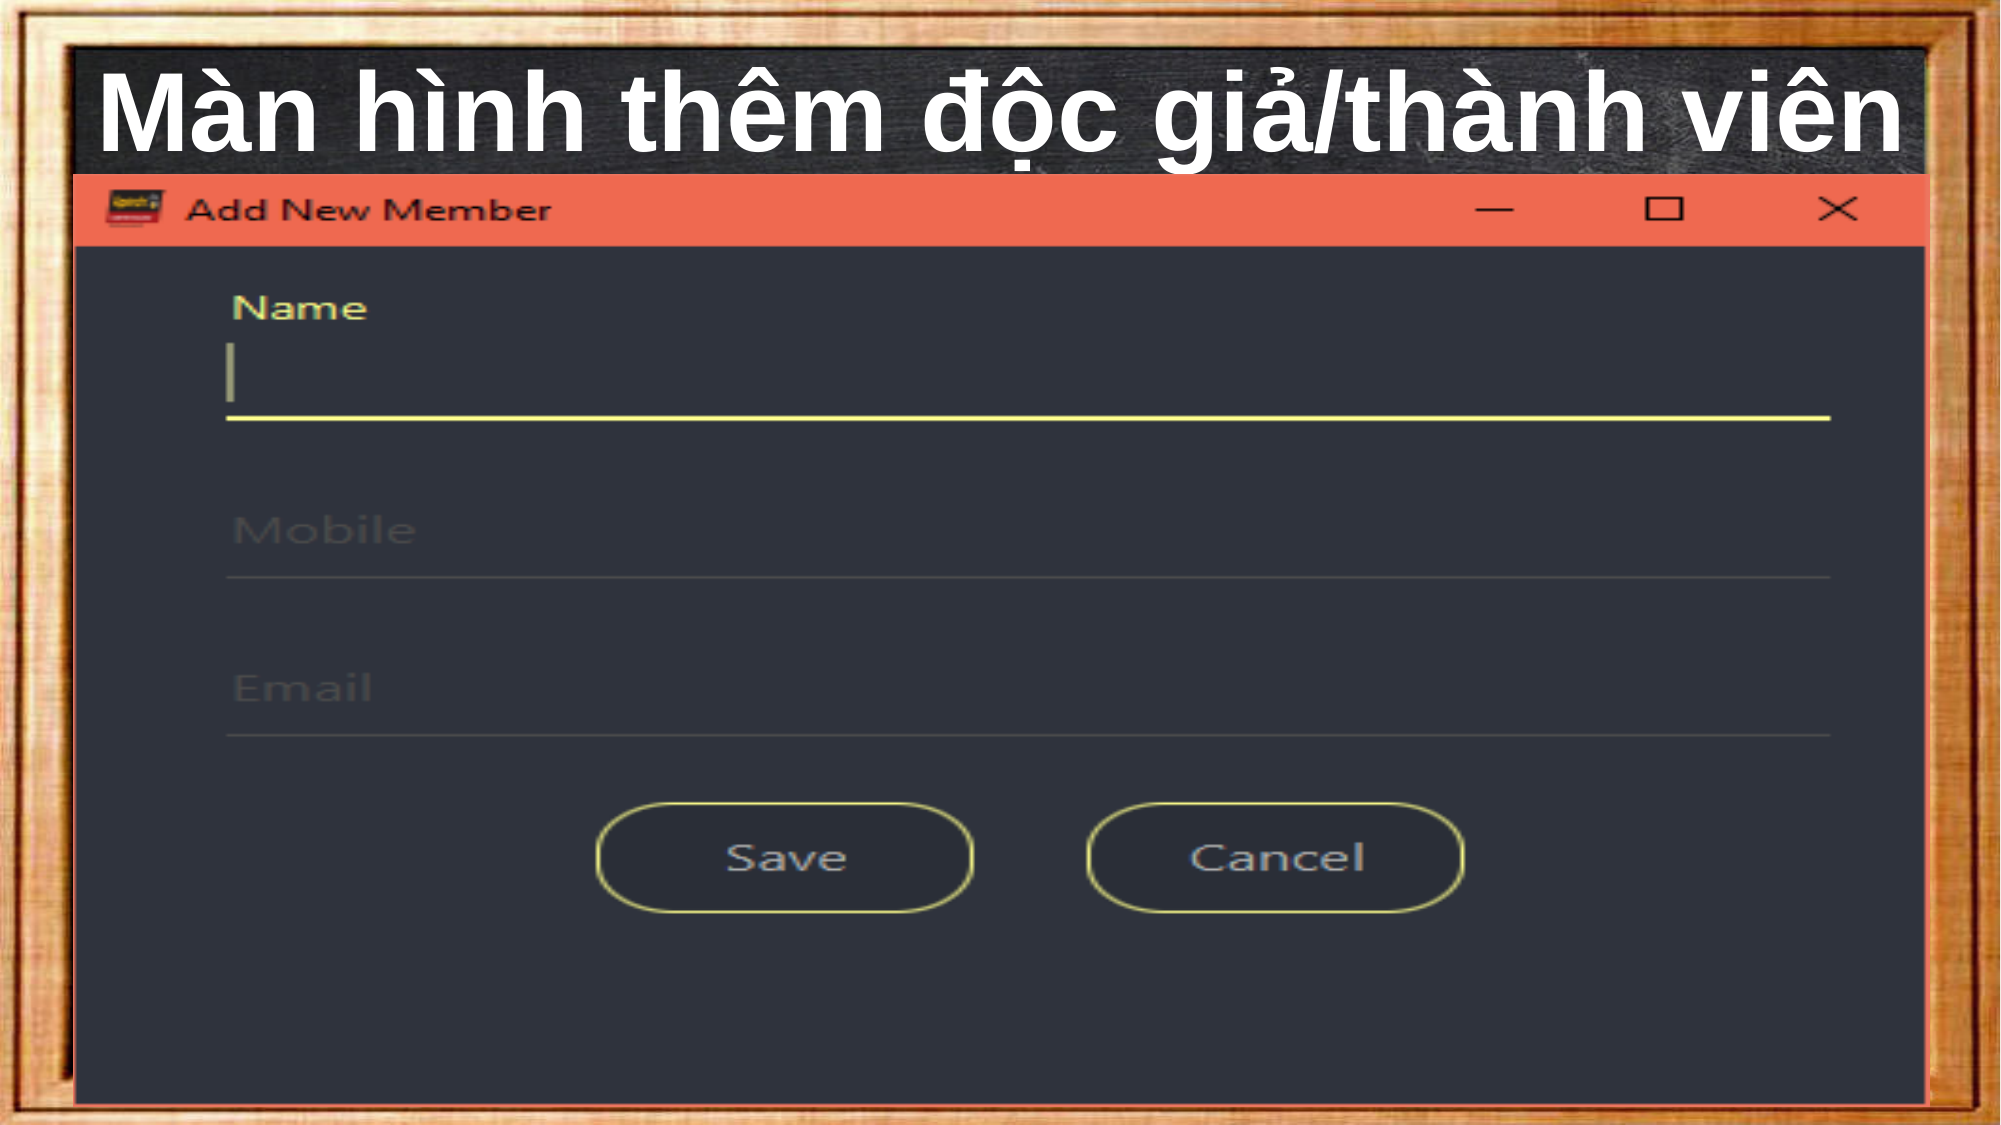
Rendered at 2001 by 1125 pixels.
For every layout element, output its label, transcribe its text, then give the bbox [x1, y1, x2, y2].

list Màn hình thêm độc giả/thành viên [53, 55, 1952, 175]
picture [0, 0, 2001, 1125]
